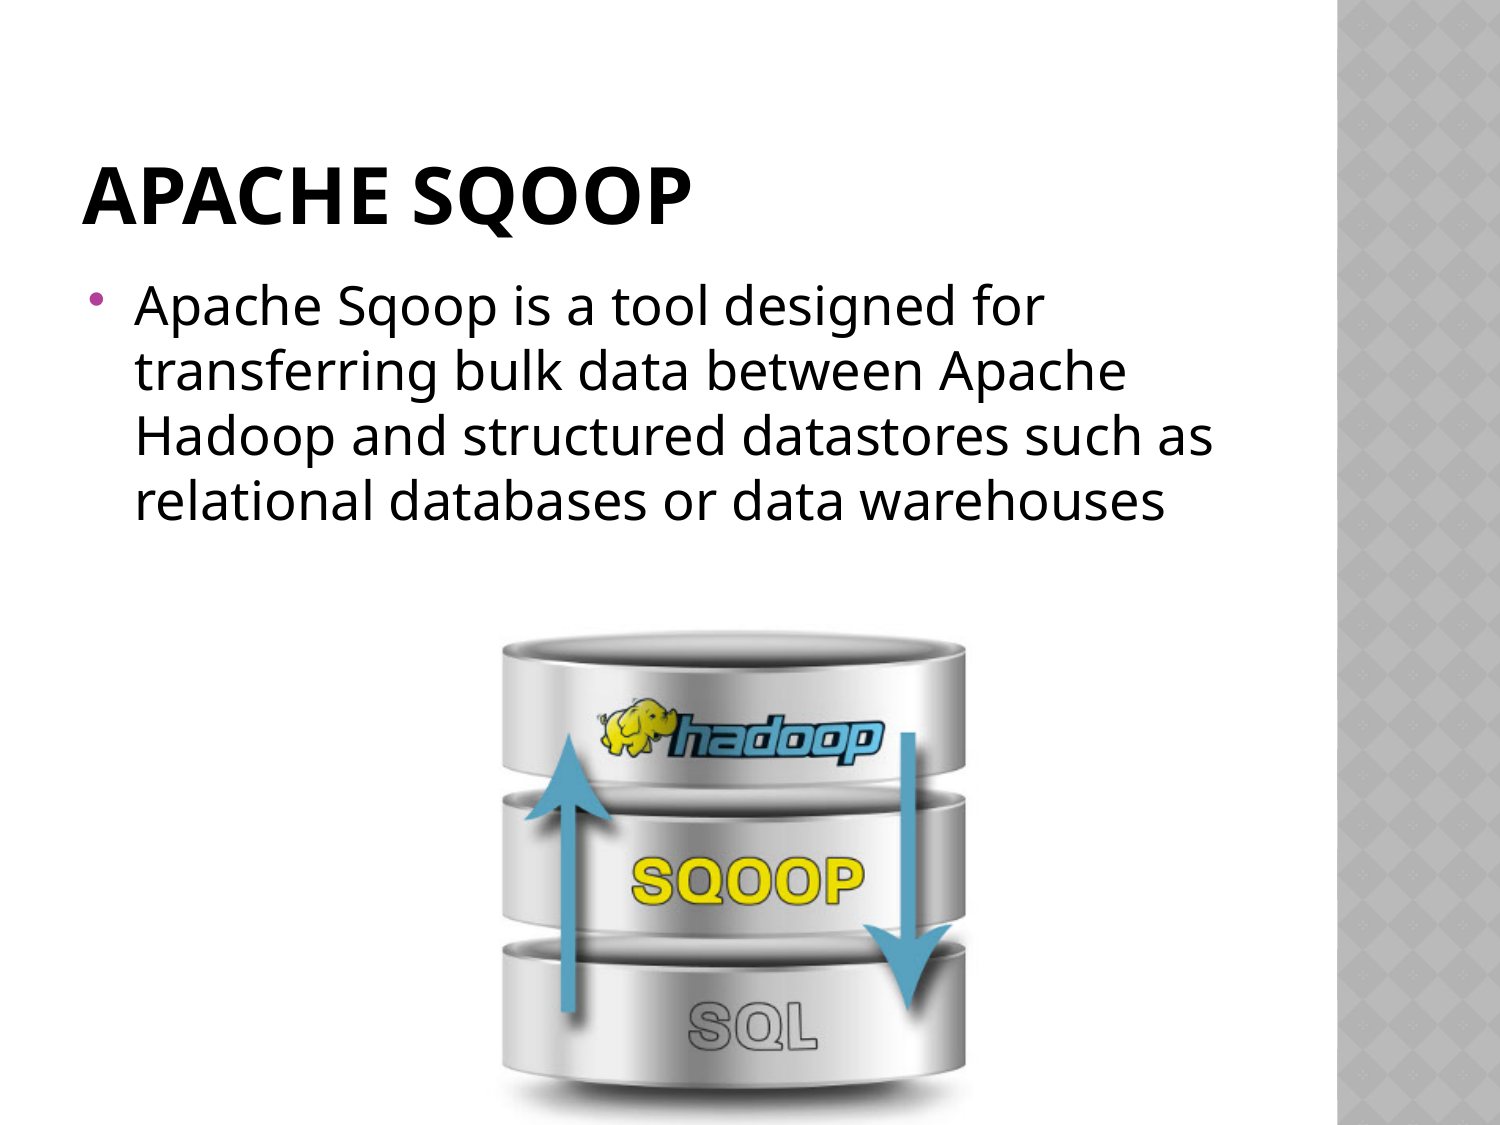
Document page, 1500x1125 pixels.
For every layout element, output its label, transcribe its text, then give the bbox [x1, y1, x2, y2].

title Apache Sqoop [75, 52, 1263, 240]
picture [462, 599, 1013, 1125]
list Apache Sqoop is a tool designed for transferring bulk data between Apache Hadoop and structured datastores such as relational databases or data warehouses [75, 264, 1263, 1059]
